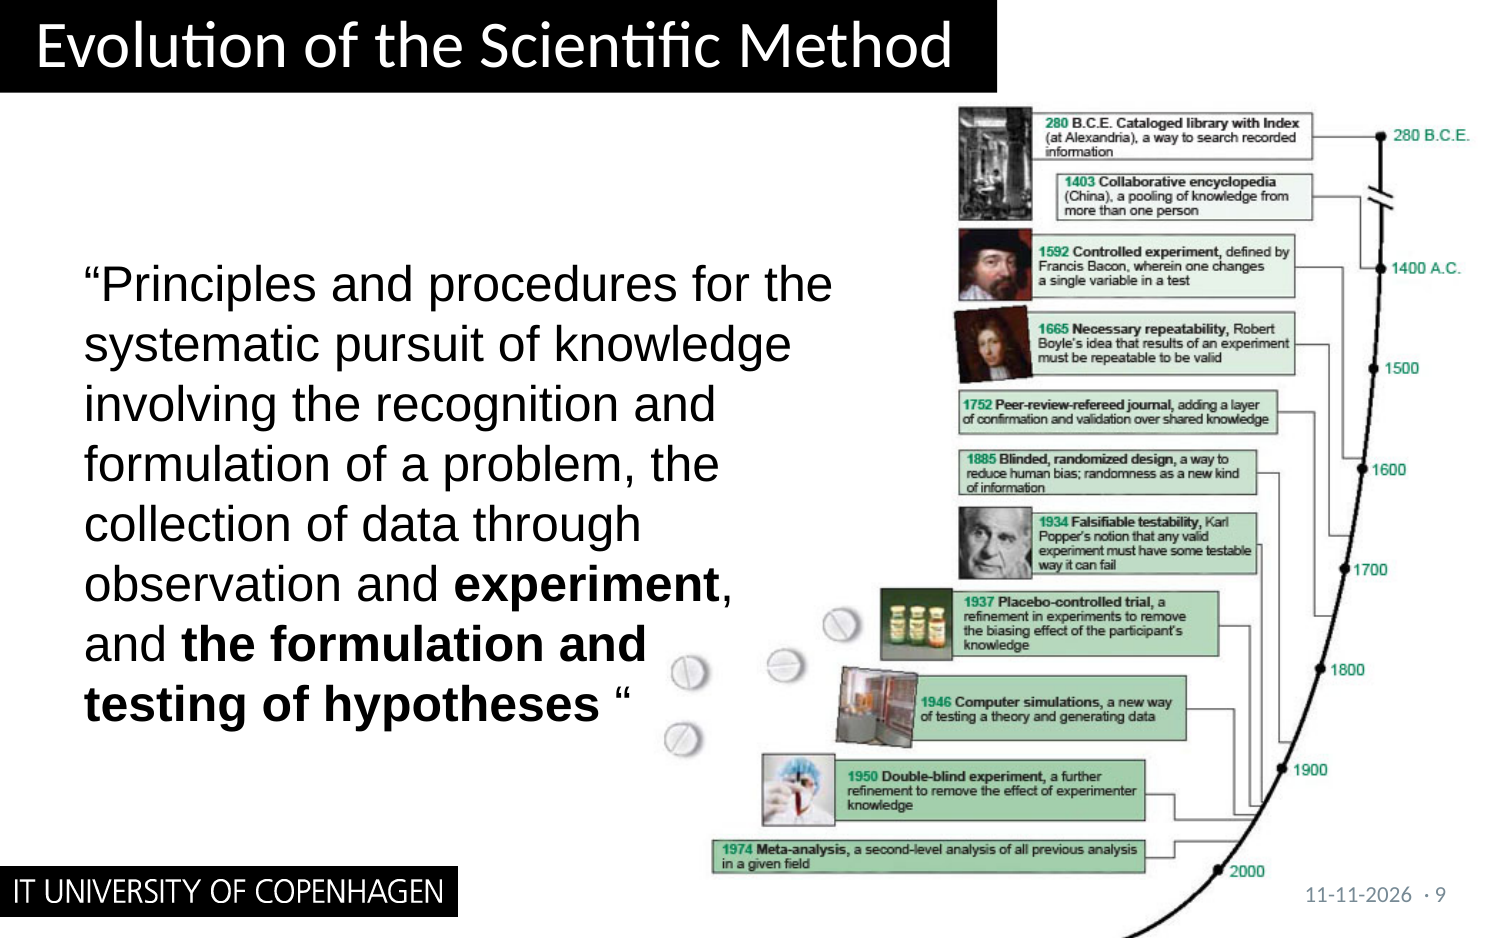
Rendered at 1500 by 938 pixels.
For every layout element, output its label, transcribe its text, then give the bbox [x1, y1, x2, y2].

text_box “Principles and procedures for the systematic pursuit of knowledge involving the recognition and formulation of a problem, the collection of data through observation and experiment, and the formulation and testing of hypotheses “ [69, 244, 638, 799]
title Evolution of the Scientific Method [0, 0, 998, 93]
picture [643, 68, 1500, 938]
picture [15, 879, 442, 903]
